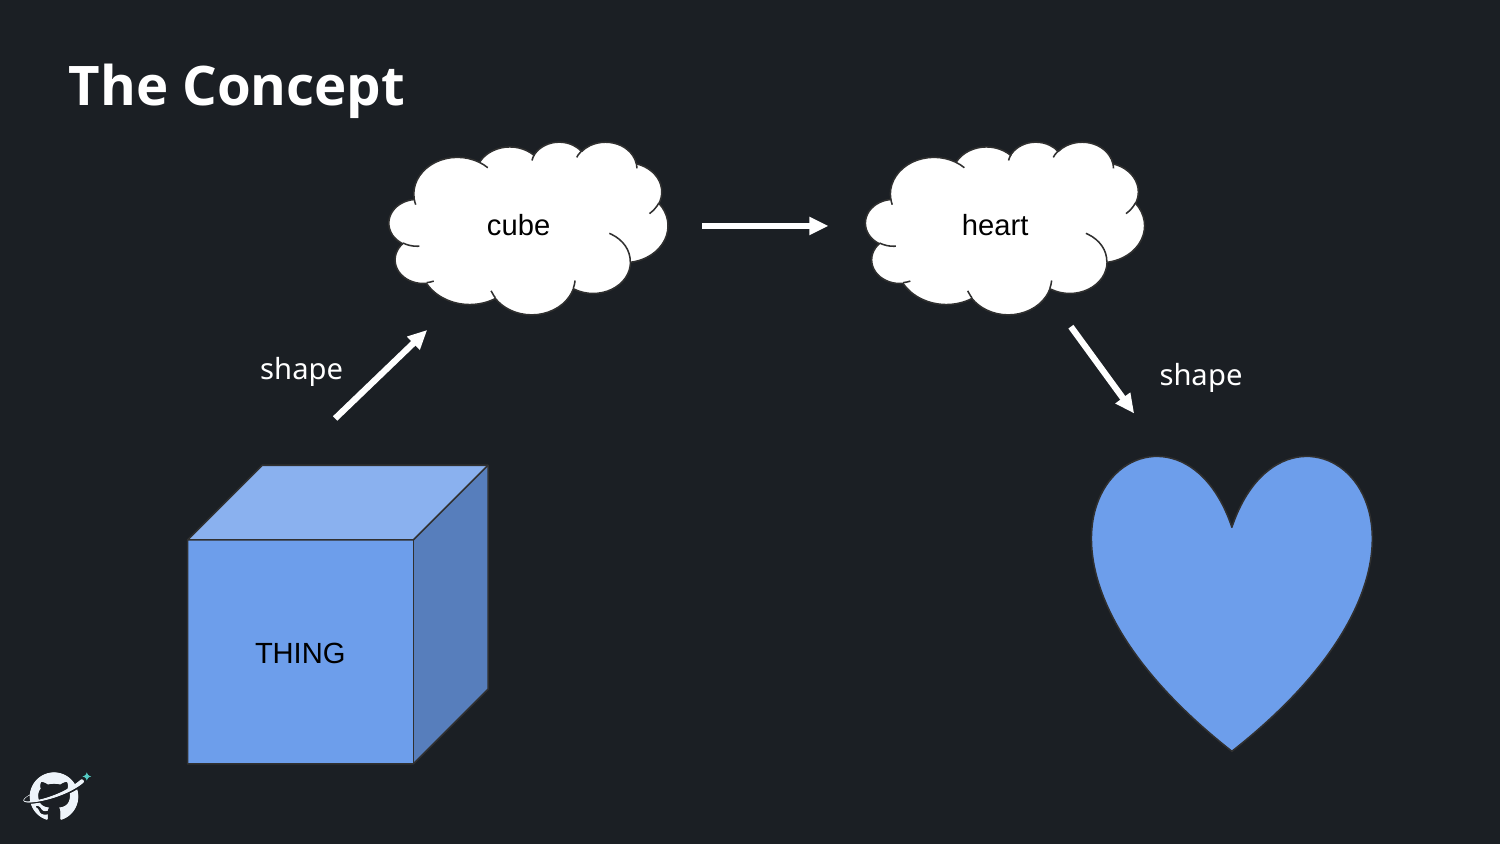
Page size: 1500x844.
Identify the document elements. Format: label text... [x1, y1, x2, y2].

text_box THING [187, 465, 489, 764]
title The Concept [53, 35, 1355, 130]
text_box shape [245, 335, 329, 401]
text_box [1070, 326, 1135, 414]
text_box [334, 330, 428, 419]
text_box [1091, 456, 1373, 752]
text_box cube [388, 142, 669, 315]
text_box shape [1144, 341, 1262, 407]
picture [6, 748, 102, 844]
text_box heart [865, 142, 1145, 315]
